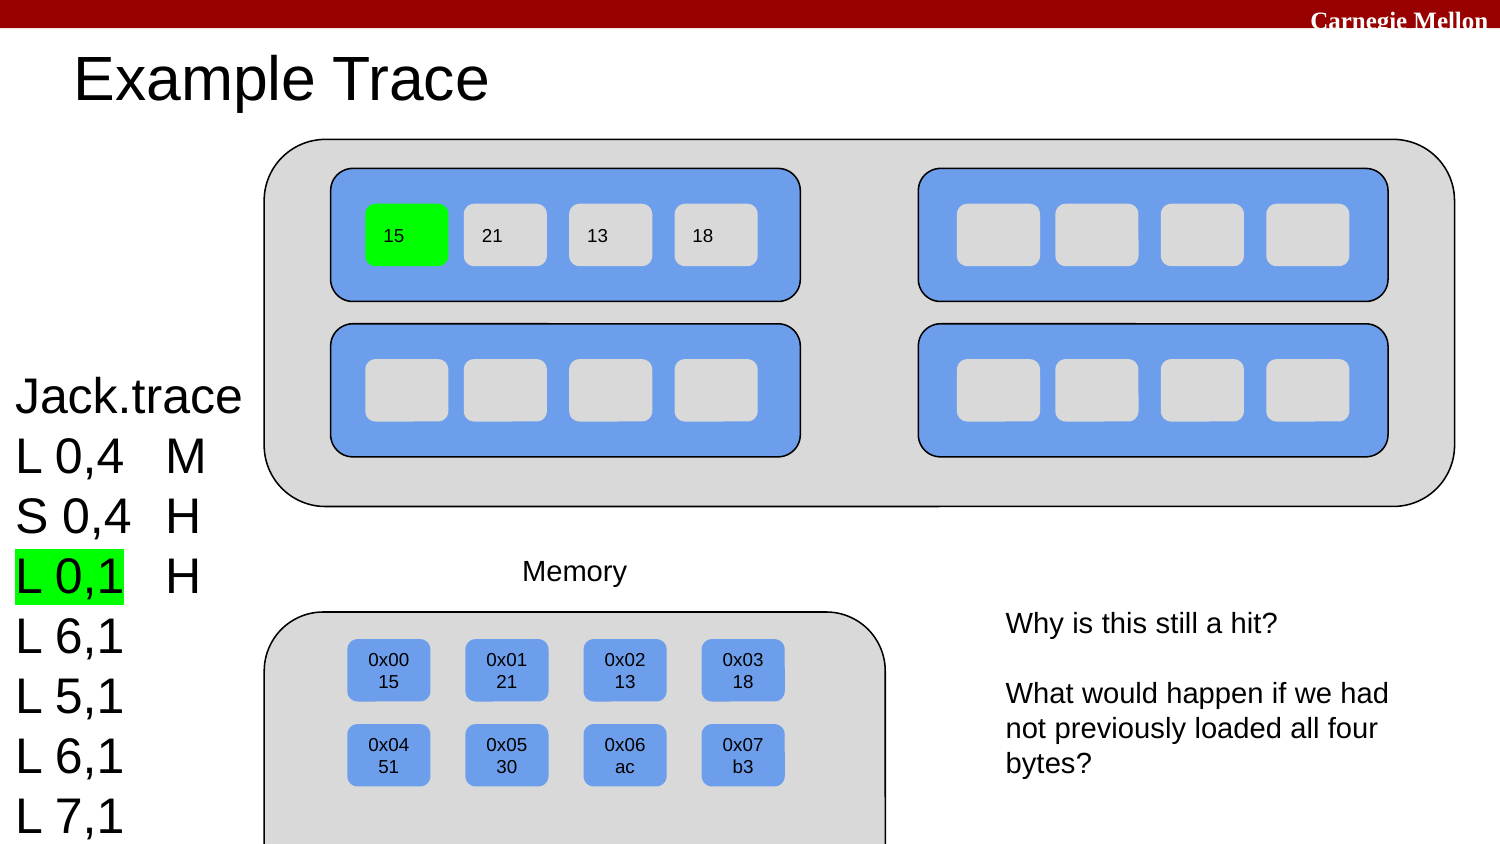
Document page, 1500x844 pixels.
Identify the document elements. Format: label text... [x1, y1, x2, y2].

text_box [956, 359, 1041, 422]
title Example Trace [58, 28, 1304, 123]
text_box [1266, 203, 1350, 267]
text_box [365, 359, 449, 422]
text_box [330, 323, 801, 457]
text_box 0x03 18 [701, 639, 785, 702]
text_box [956, 203, 1041, 267]
text_box [264, 139, 1455, 507]
text_box [1055, 359, 1139, 422]
text_box 15 [365, 203, 449, 267]
text_box [1160, 203, 1244, 267]
text_box 21 [463, 203, 547, 267]
text_box [463, 359, 547, 422]
text_box [1055, 203, 1139, 267]
text_box [1160, 359, 1244, 422]
text_box 0x02 13 [583, 639, 667, 702]
text_box 0x01 21 [465, 639, 549, 702]
text_box [569, 359, 653, 422]
text_box 0x05 30 [465, 724, 549, 787]
text_box [918, 323, 1389, 457]
text_box 0x06 ac [583, 724, 667, 787]
text_box [1266, 359, 1350, 422]
text_box 18 [674, 203, 758, 267]
text_box [264, 611, 886, 844]
list Jack.trace L 0,4 M S 0,4 H L 0,1 H L 6,1 L 5,1 L 6,1 L 7,1 [0, 349, 265, 844]
text_box 0x00 15 [347, 639, 431, 702]
text_box [674, 359, 758, 422]
text_box Memory [264, 537, 886, 600]
text_box Why is this still a hit? What would happen if we had not previously loaded all four bytes? [990, 589, 1405, 811]
text_box 0x04 51 [347, 724, 431, 787]
text_box 13 [569, 203, 653, 267]
text_box [918, 168, 1389, 302]
text_box [330, 168, 801, 302]
text_box 0x07 b3 [701, 724, 785, 787]
